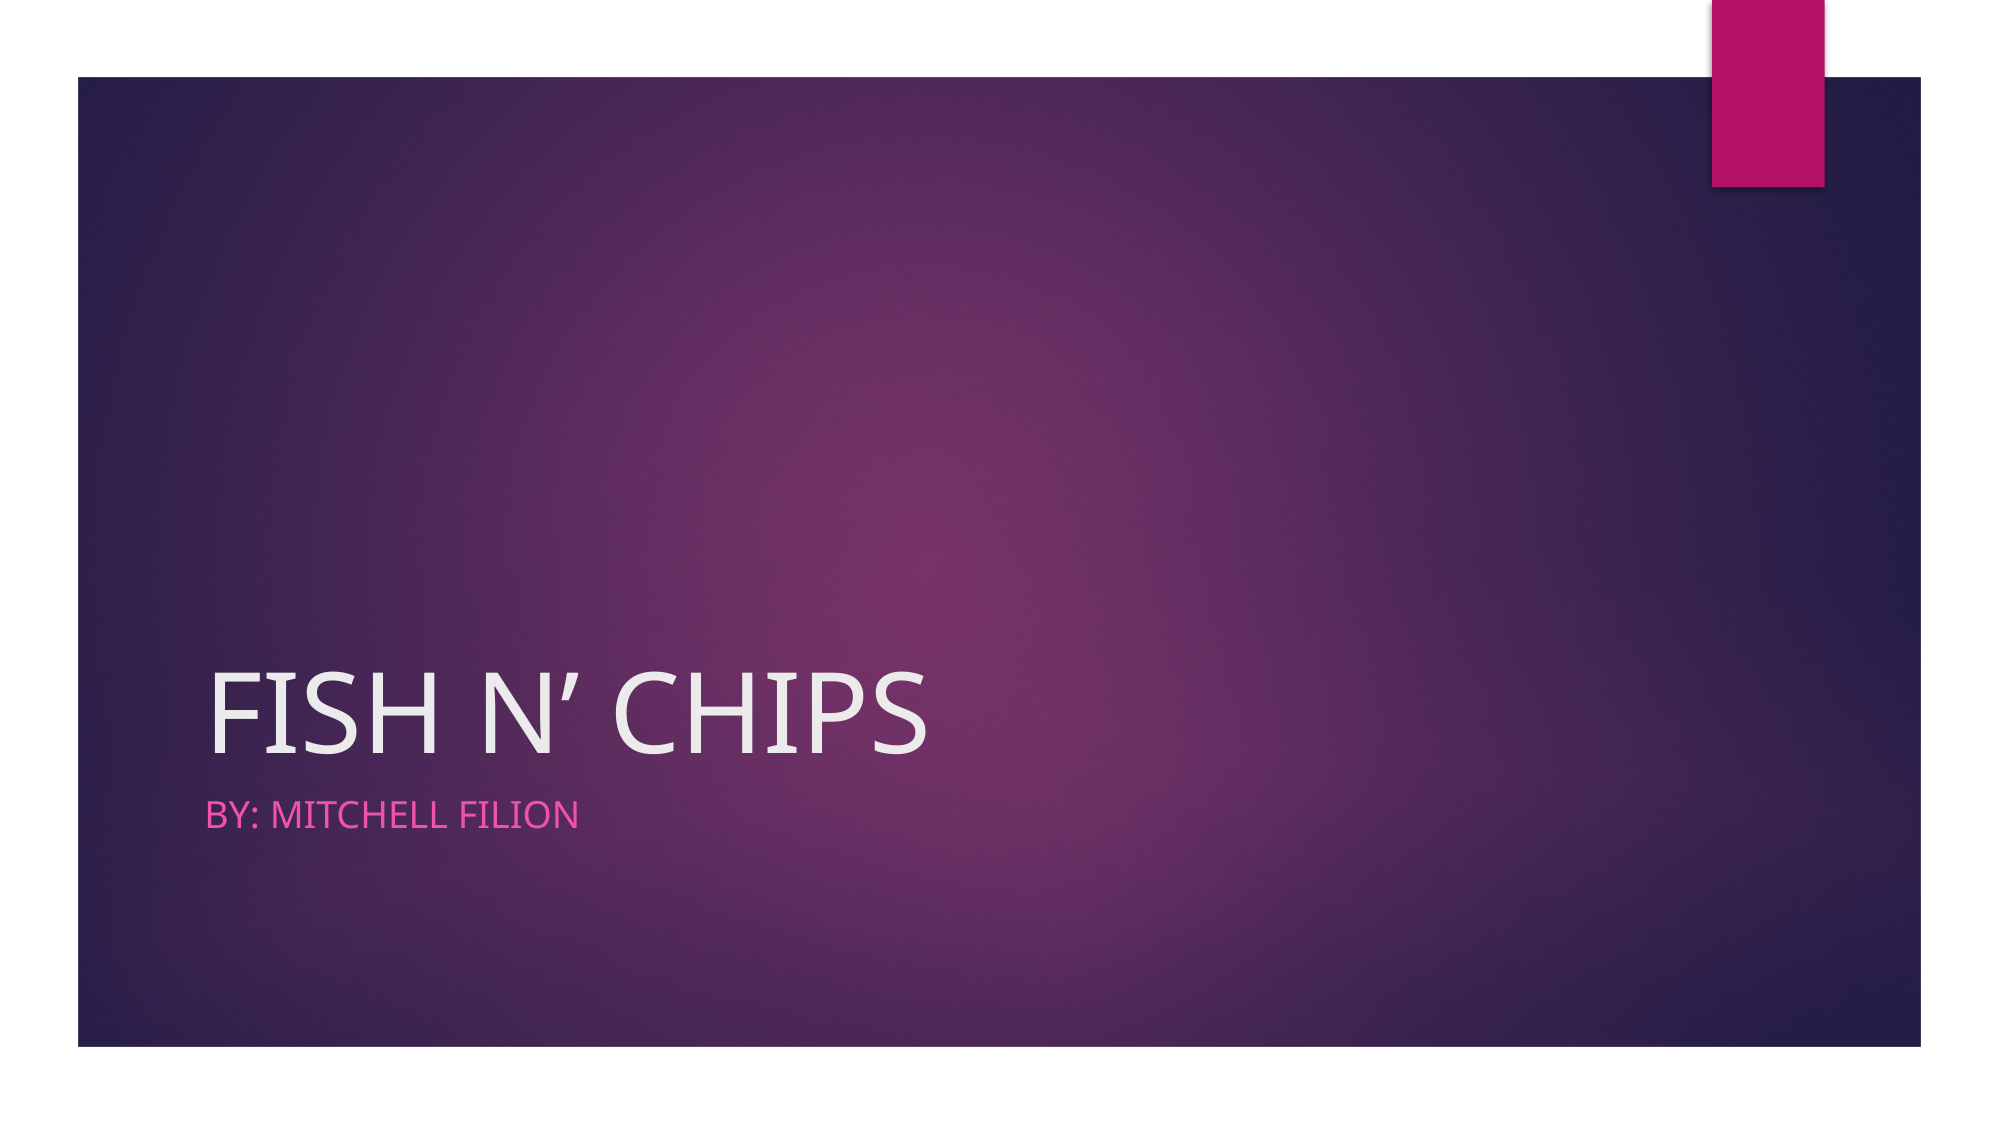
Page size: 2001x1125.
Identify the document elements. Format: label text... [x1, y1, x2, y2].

subtitle BY: Mitchell Filion [189, 783, 1638, 925]
title FISH N’ CHIPS [189, 344, 1638, 783]
